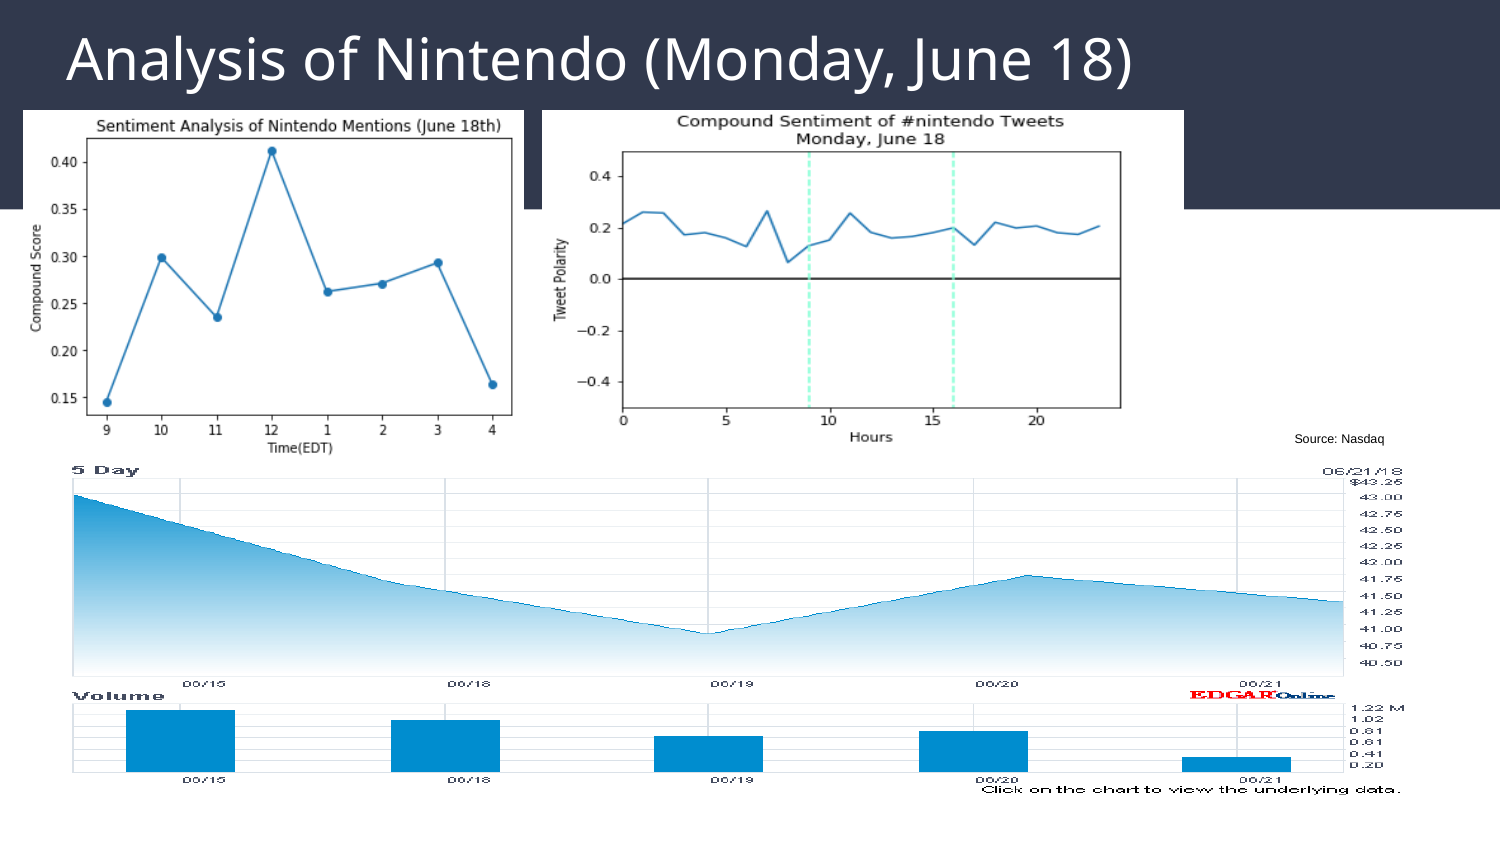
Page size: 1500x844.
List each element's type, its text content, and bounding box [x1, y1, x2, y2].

text_box Source: Nasdaq [1279, 416, 1474, 463]
title Analysis of Nintendo (Monday, June 18) [51, 6, 1449, 101]
picture [542, 110, 1184, 451]
picture [23, 110, 1406, 795]
